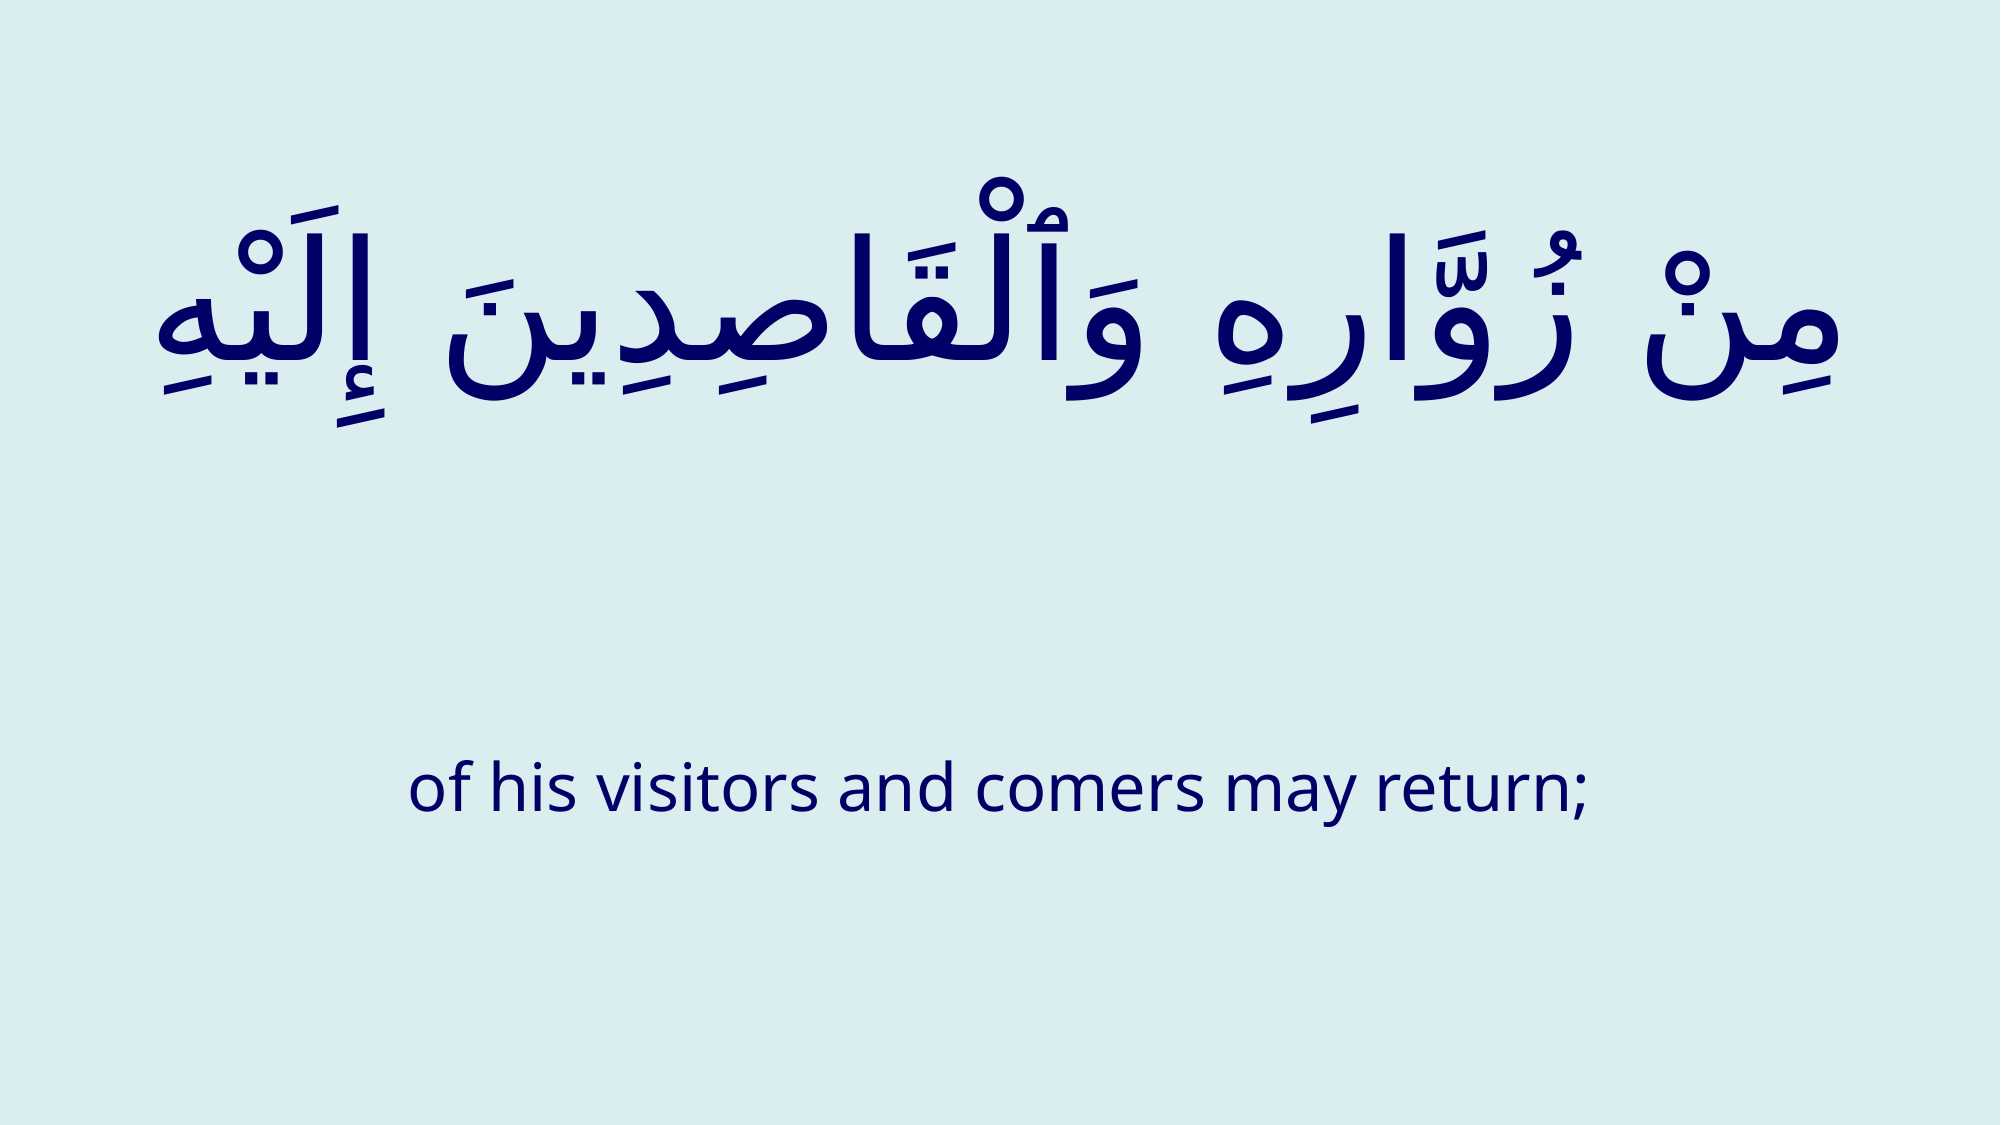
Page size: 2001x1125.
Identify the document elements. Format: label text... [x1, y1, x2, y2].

title مِنْ زُوَّارِهِ وَٱلْقَاصِدِينَ إِلَيْهِ [0, 200, 2000, 388]
list of his visitors and comers may return; [356, 737, 1644, 1050]
